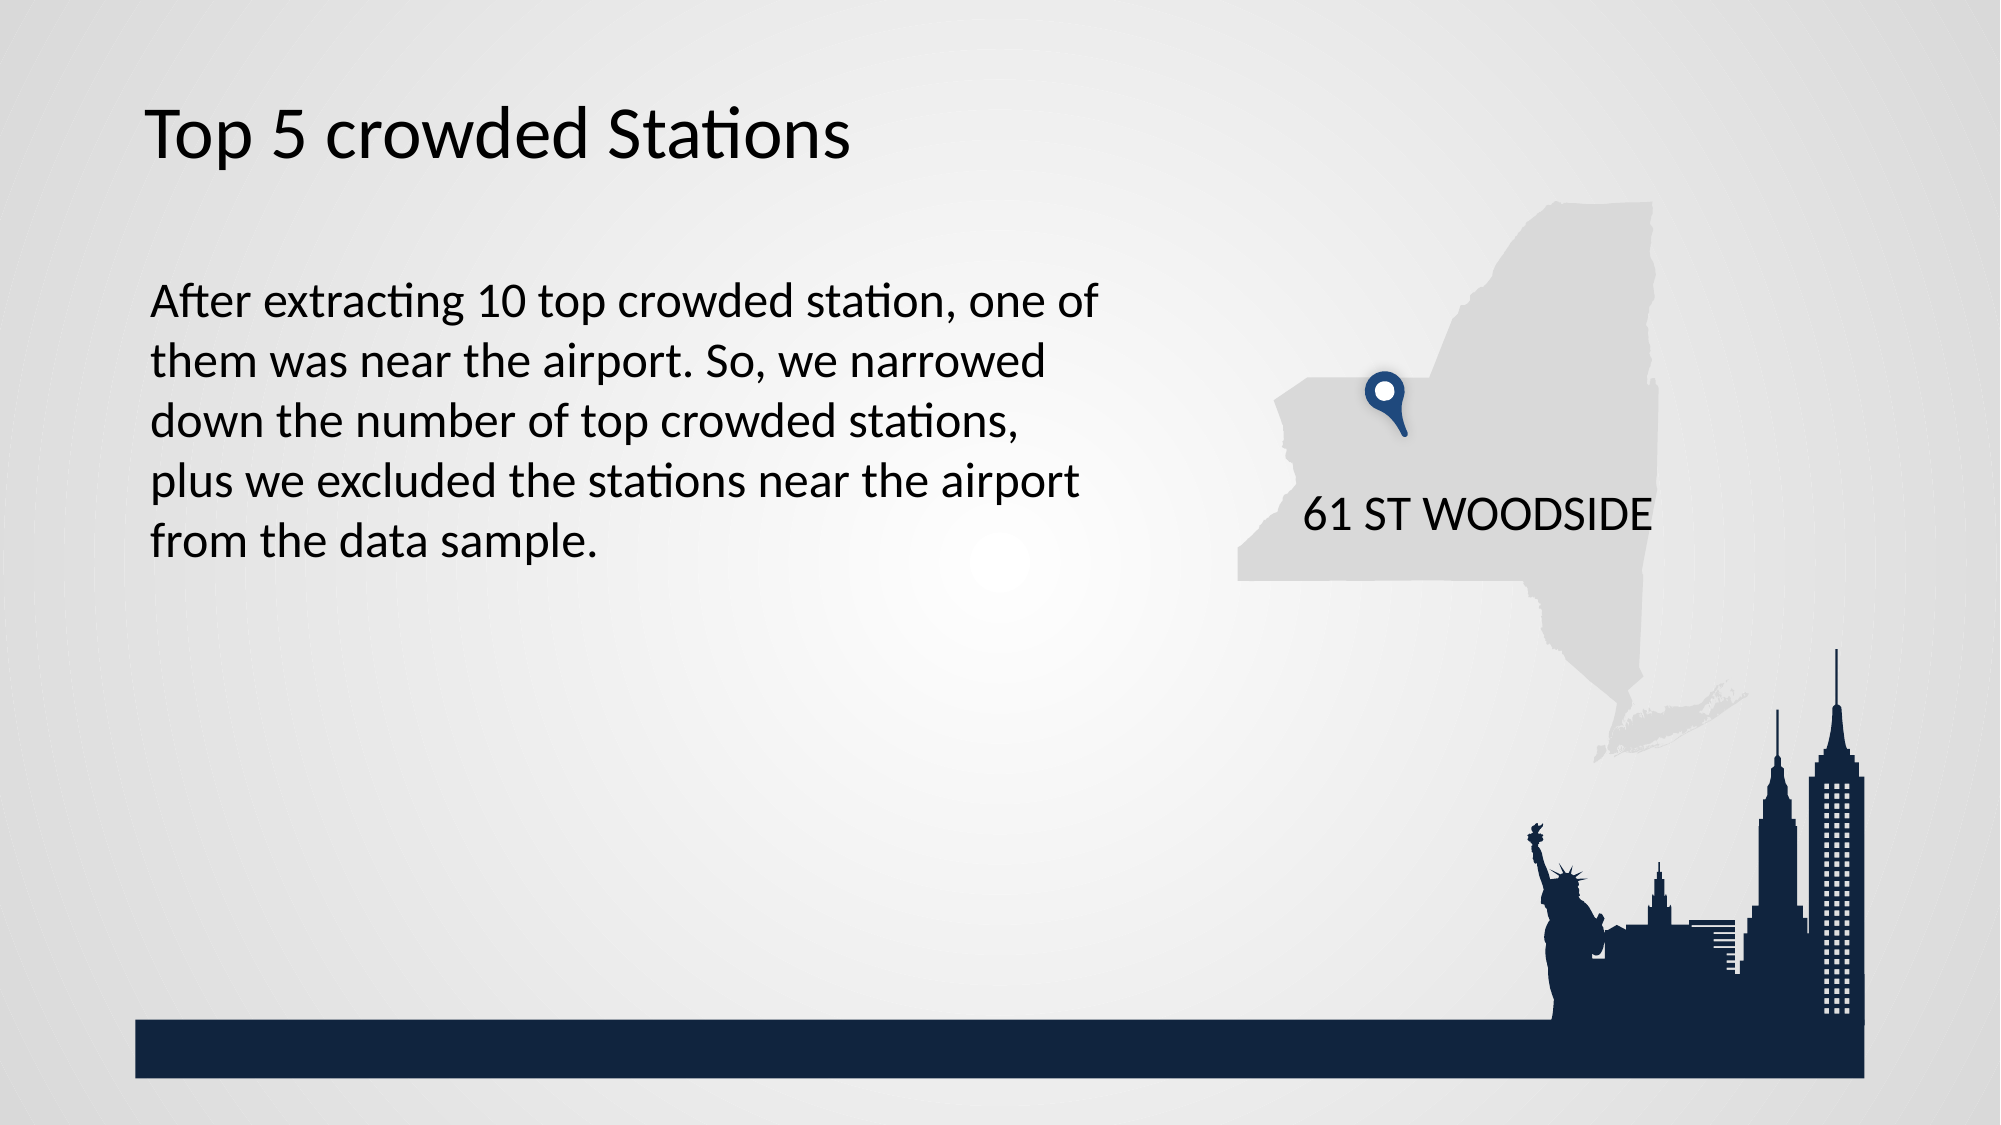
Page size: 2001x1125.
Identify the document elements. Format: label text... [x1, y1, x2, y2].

text_box [133, 1018, 1867, 1080]
text_box After extracting 10 top crowded station, one of them was near the airport. So, we narrowed down the number of top crowded stations, plus we excluded the stations near the airport from the data sample. [135, 199, 1130, 635]
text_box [1367, 374, 1402, 409]
text_box Top 5 crowded Stations [124, 70, 1925, 187]
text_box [1237, 200, 1750, 764]
text_box [1527, 649, 1865, 1018]
